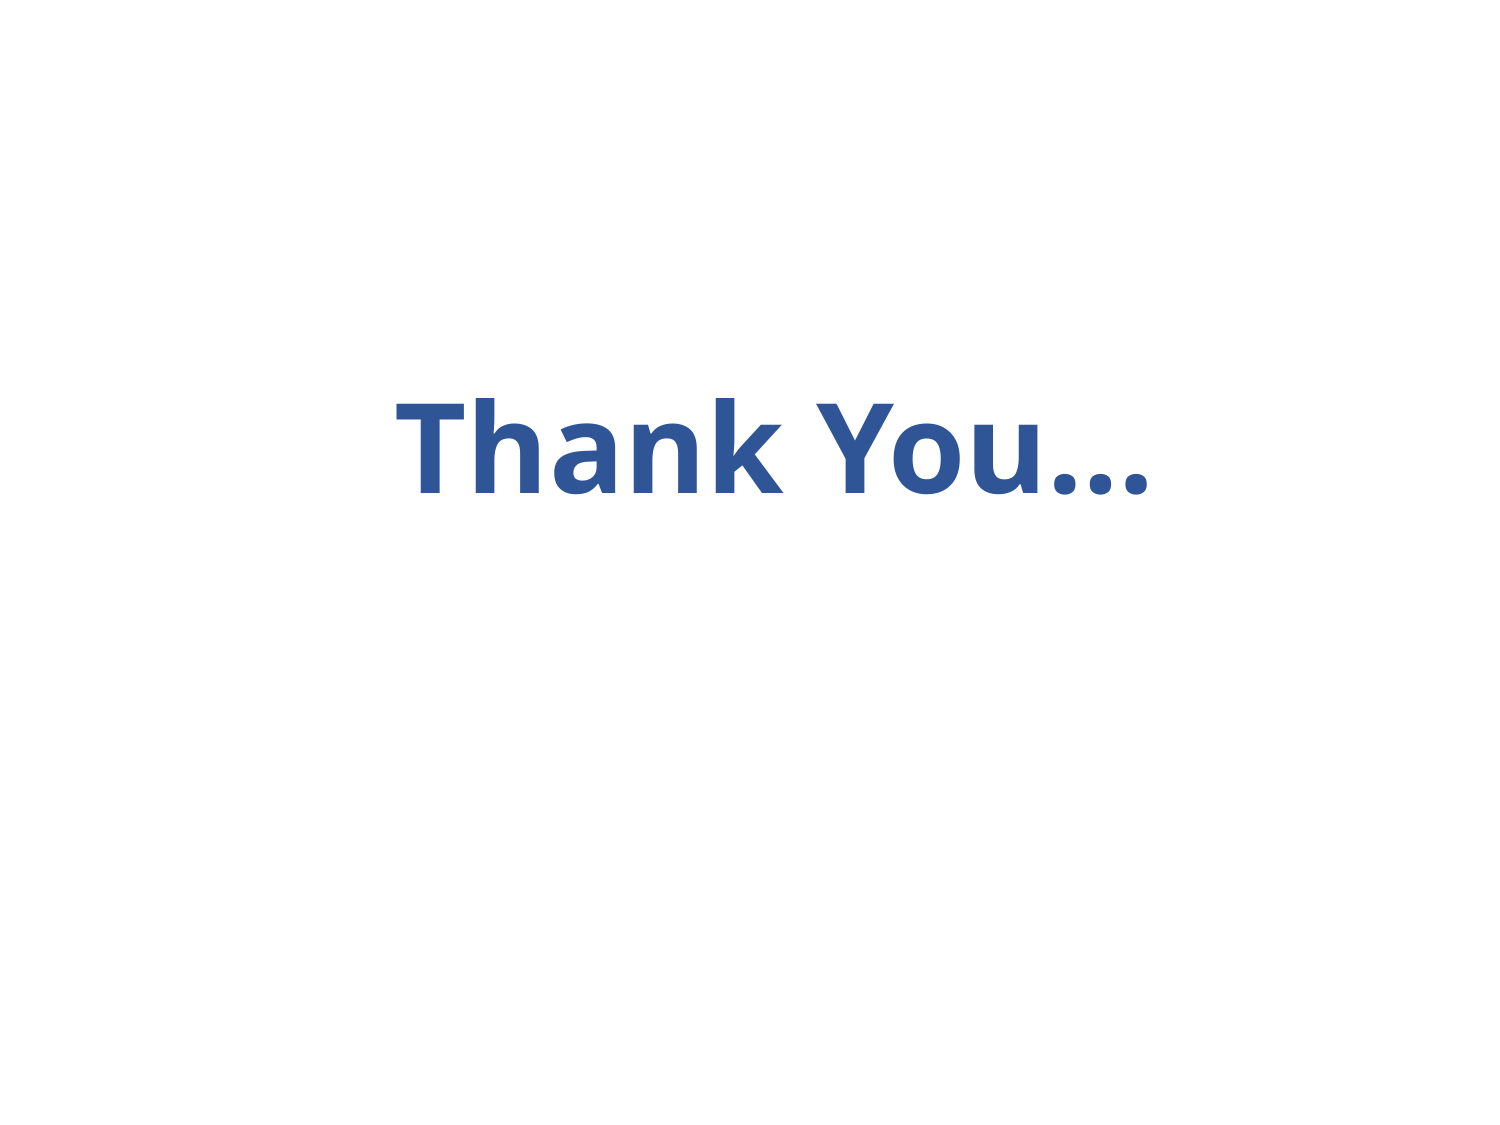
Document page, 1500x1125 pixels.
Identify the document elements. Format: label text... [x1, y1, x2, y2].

title Thank You… [212, 324, 1338, 529]
